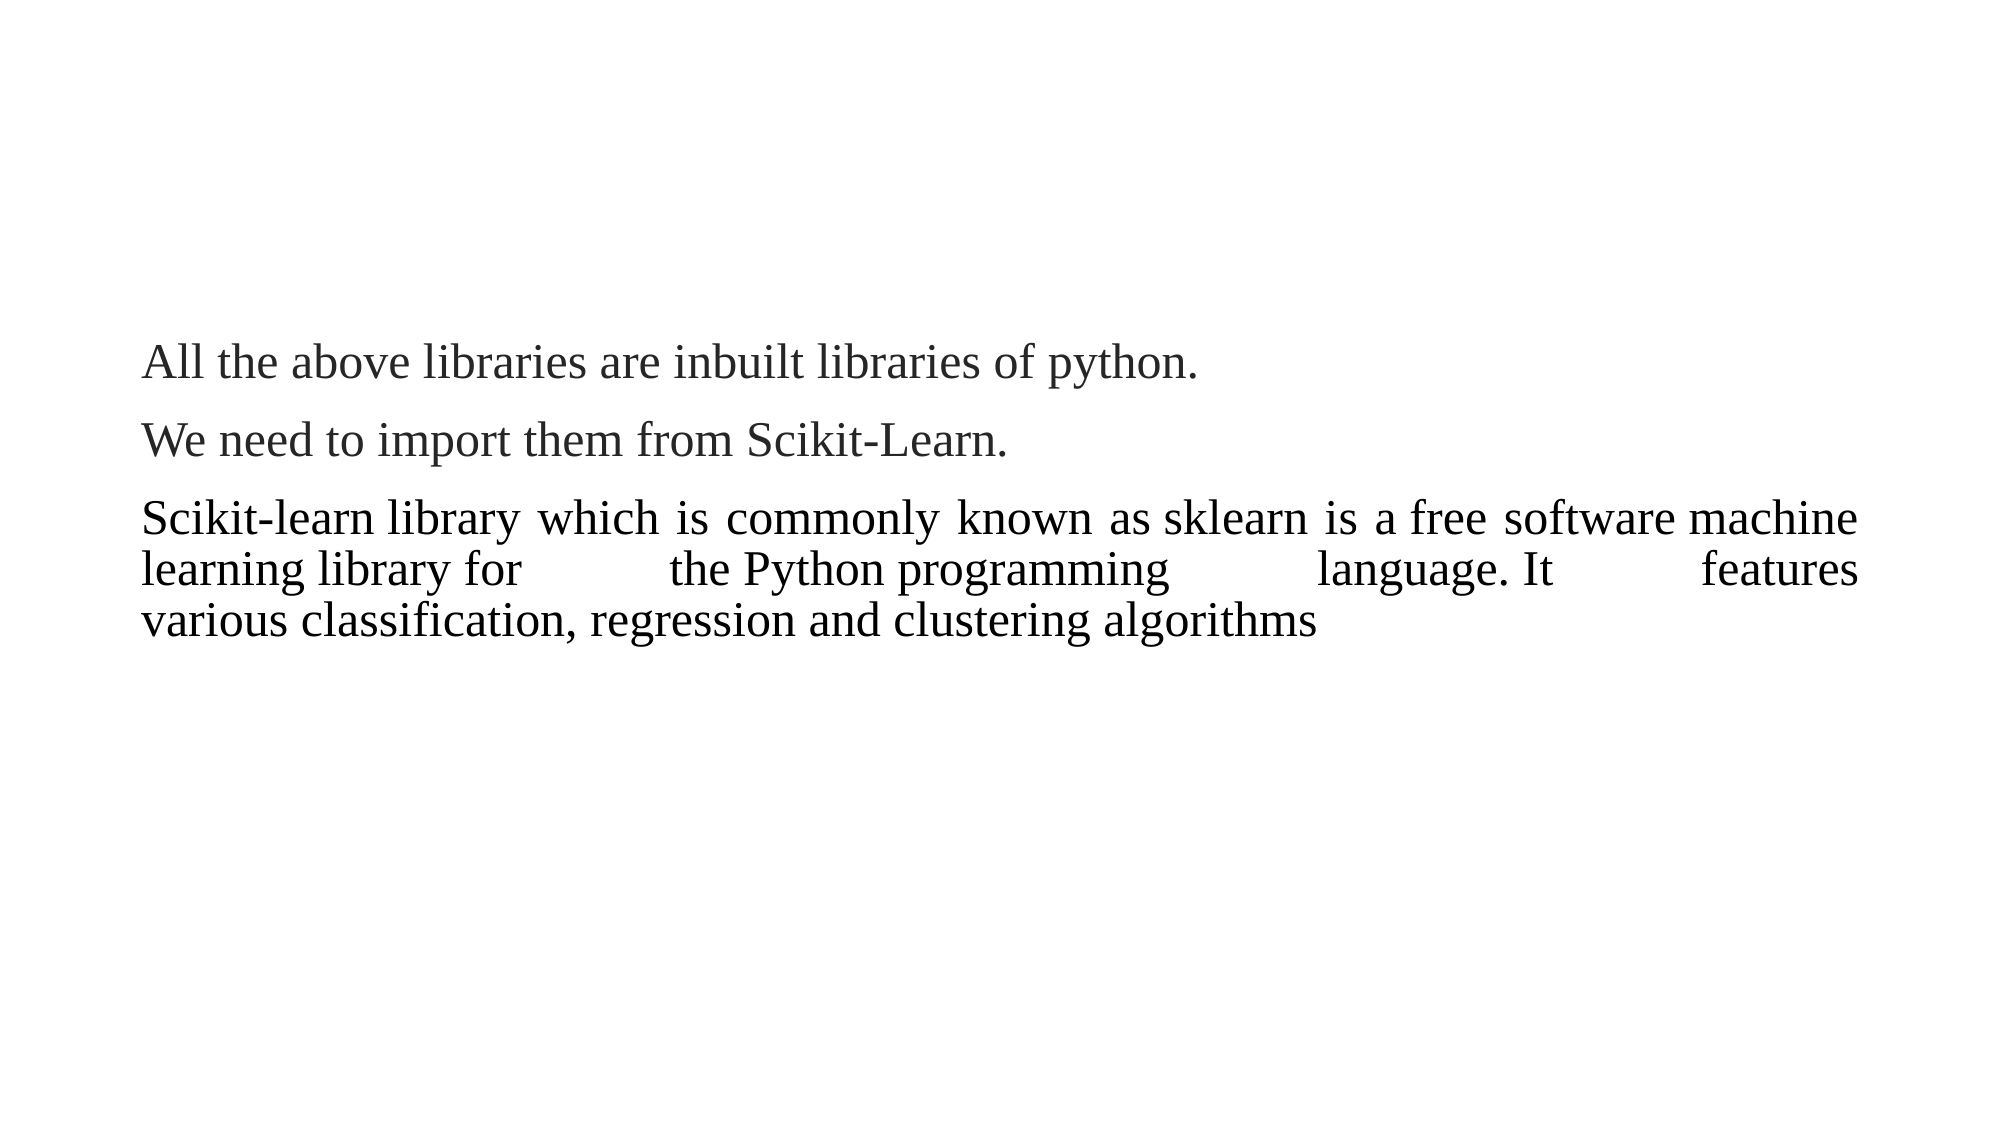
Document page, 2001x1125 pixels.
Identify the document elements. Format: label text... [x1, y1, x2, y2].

list All the above libraries are inbuilt libraries of python. We need to import them from Scikit-Learn. Scikit-learn library which is commonly known as sklearn is a free software machine learning library for the Python programming language. It features various classification, regression and clustering algorithms [111, 329, 1876, 948]
